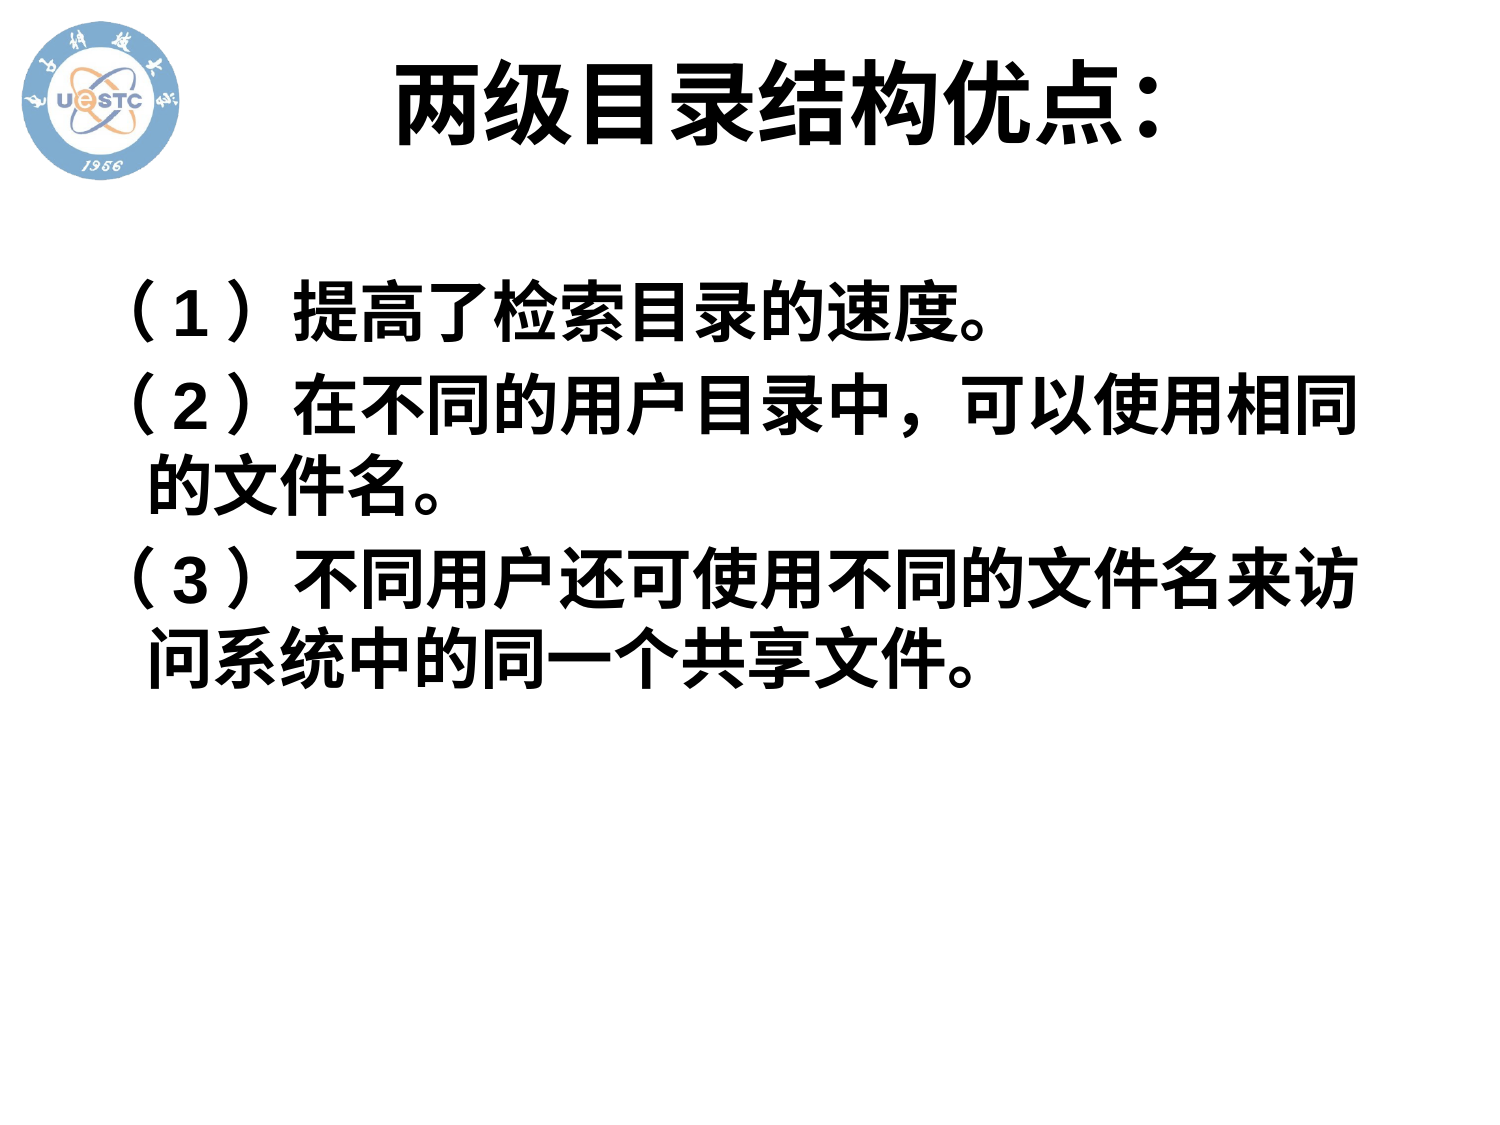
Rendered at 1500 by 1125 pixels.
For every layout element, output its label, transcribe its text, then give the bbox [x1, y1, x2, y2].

title 两级目录结构优点： [183, 7, 1425, 195]
picture [0, 0, 200, 200]
list （1）提高了检索目录的速度。 （2）在不同的用户目录中，可以使用相同的文件名。 （3）不同用户还可使用不同的文件名来访问系统中的同一个共享文件。 [75, 262, 1425, 1005]
